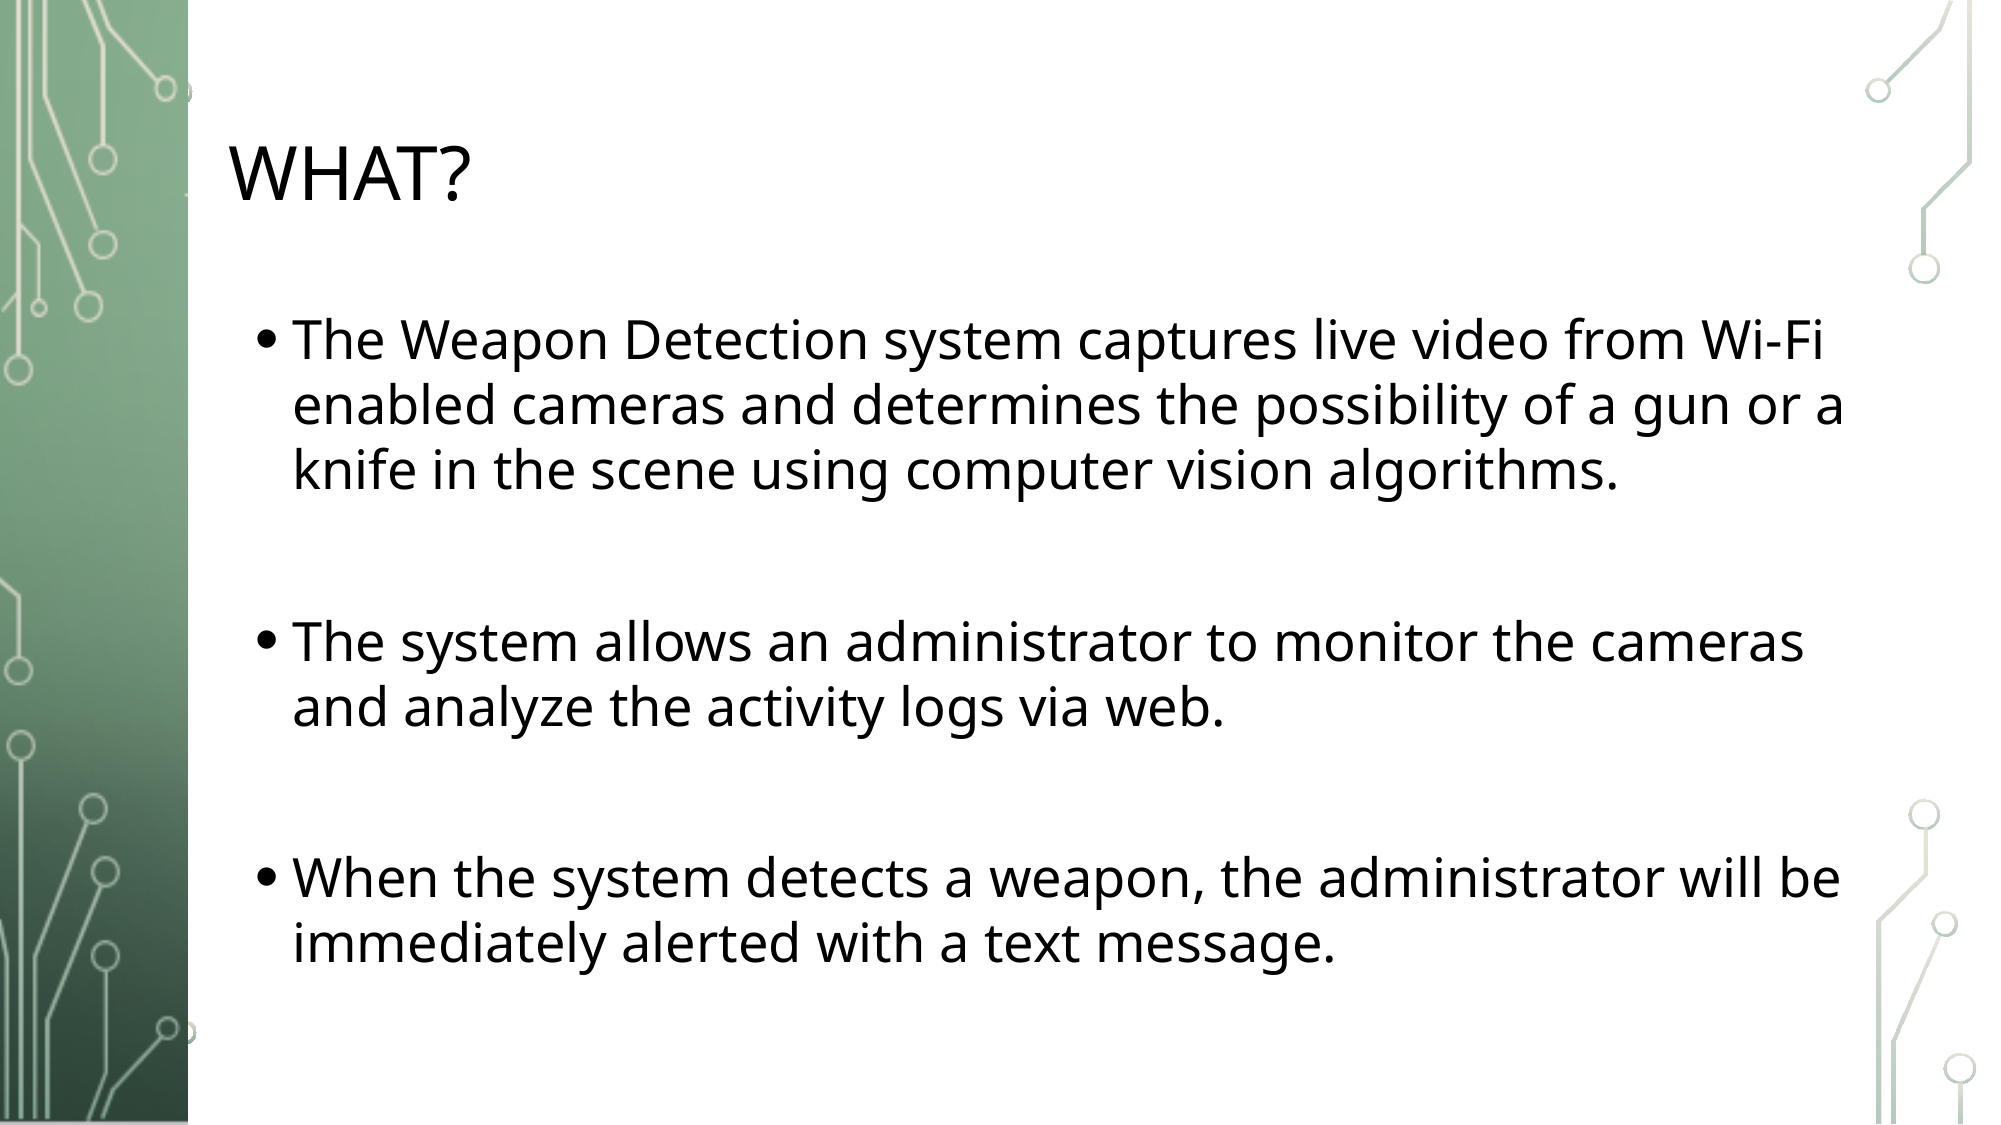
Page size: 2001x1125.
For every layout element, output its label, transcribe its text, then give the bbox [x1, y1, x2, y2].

title WHAT? [213, 55, 1839, 298]
picture [0, 0, 188, 1125]
list The Weapon Detection system captures live video from Wi-Fi enabled cameras and determines the possibility of a gun or a knife in the scene using computer vision algorithms. The system allows an administrator to monitor the cameras and analyze the activity logs via web. When the system detects a weapon, the administrator will be immediately alerted with a text message. [239, 297, 1865, 879]
